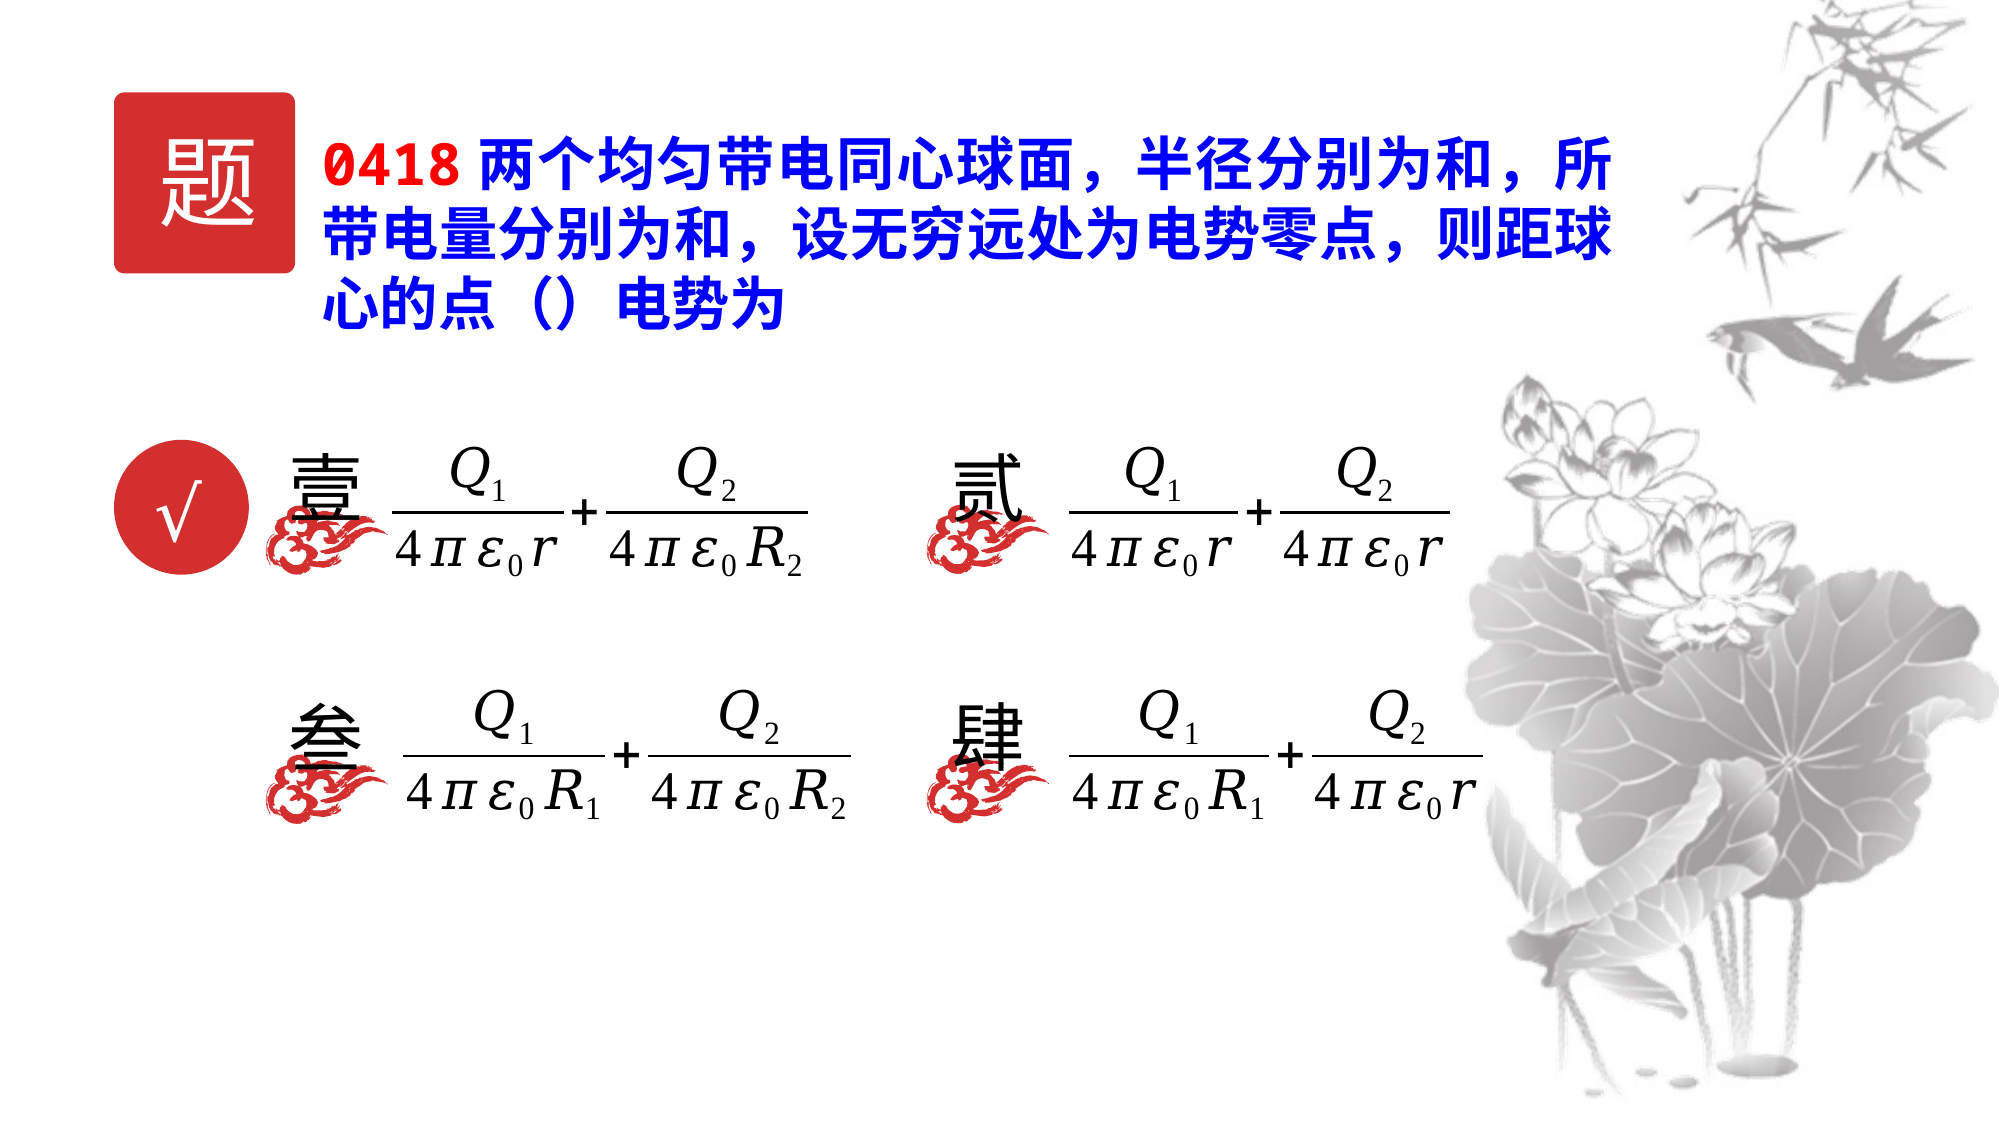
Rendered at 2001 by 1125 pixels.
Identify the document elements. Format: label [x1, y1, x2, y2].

text_box [926, 682, 1485, 828]
picture [1446, 0, 1999, 1125]
text_box [114, 92, 296, 274]
text_box [113, 439, 249, 575]
text_box [926, 433, 1452, 585]
text_box [265, 682, 853, 828]
text_box [265, 434, 810, 585]
